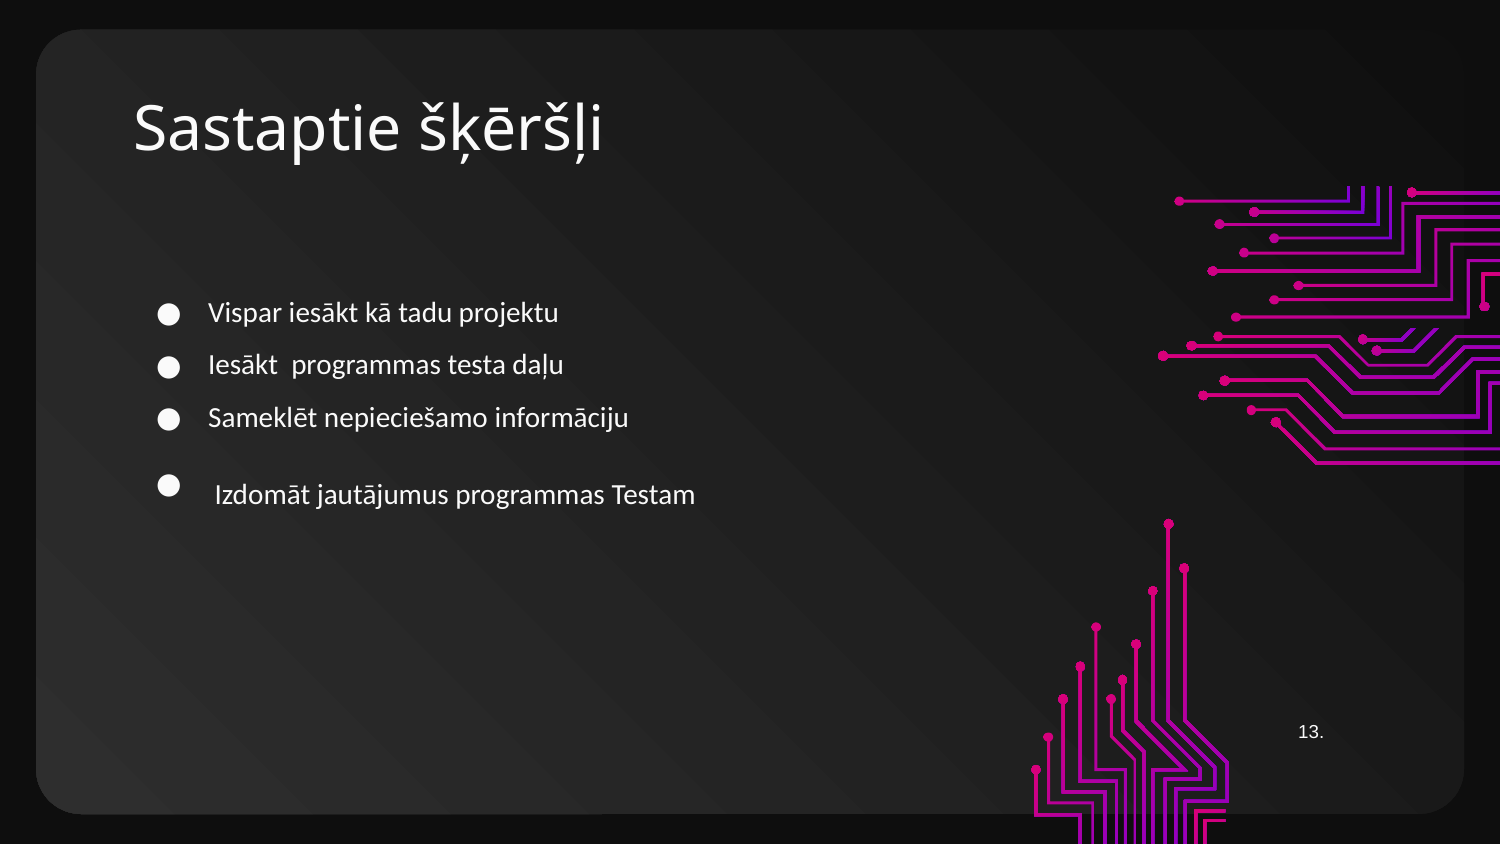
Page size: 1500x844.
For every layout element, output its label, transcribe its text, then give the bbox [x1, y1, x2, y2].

subtitle Vispar iesākt kā tadu projektu Iesākt programmas testa daļu Sameklēt nepieciešamo informāciju Izdomāt jautājumus programmas Testam [118, 282, 767, 637]
text_box 13. [1283, 712, 1500, 750]
title Sastaptie šķēršļi [118, 72, 1382, 167]
